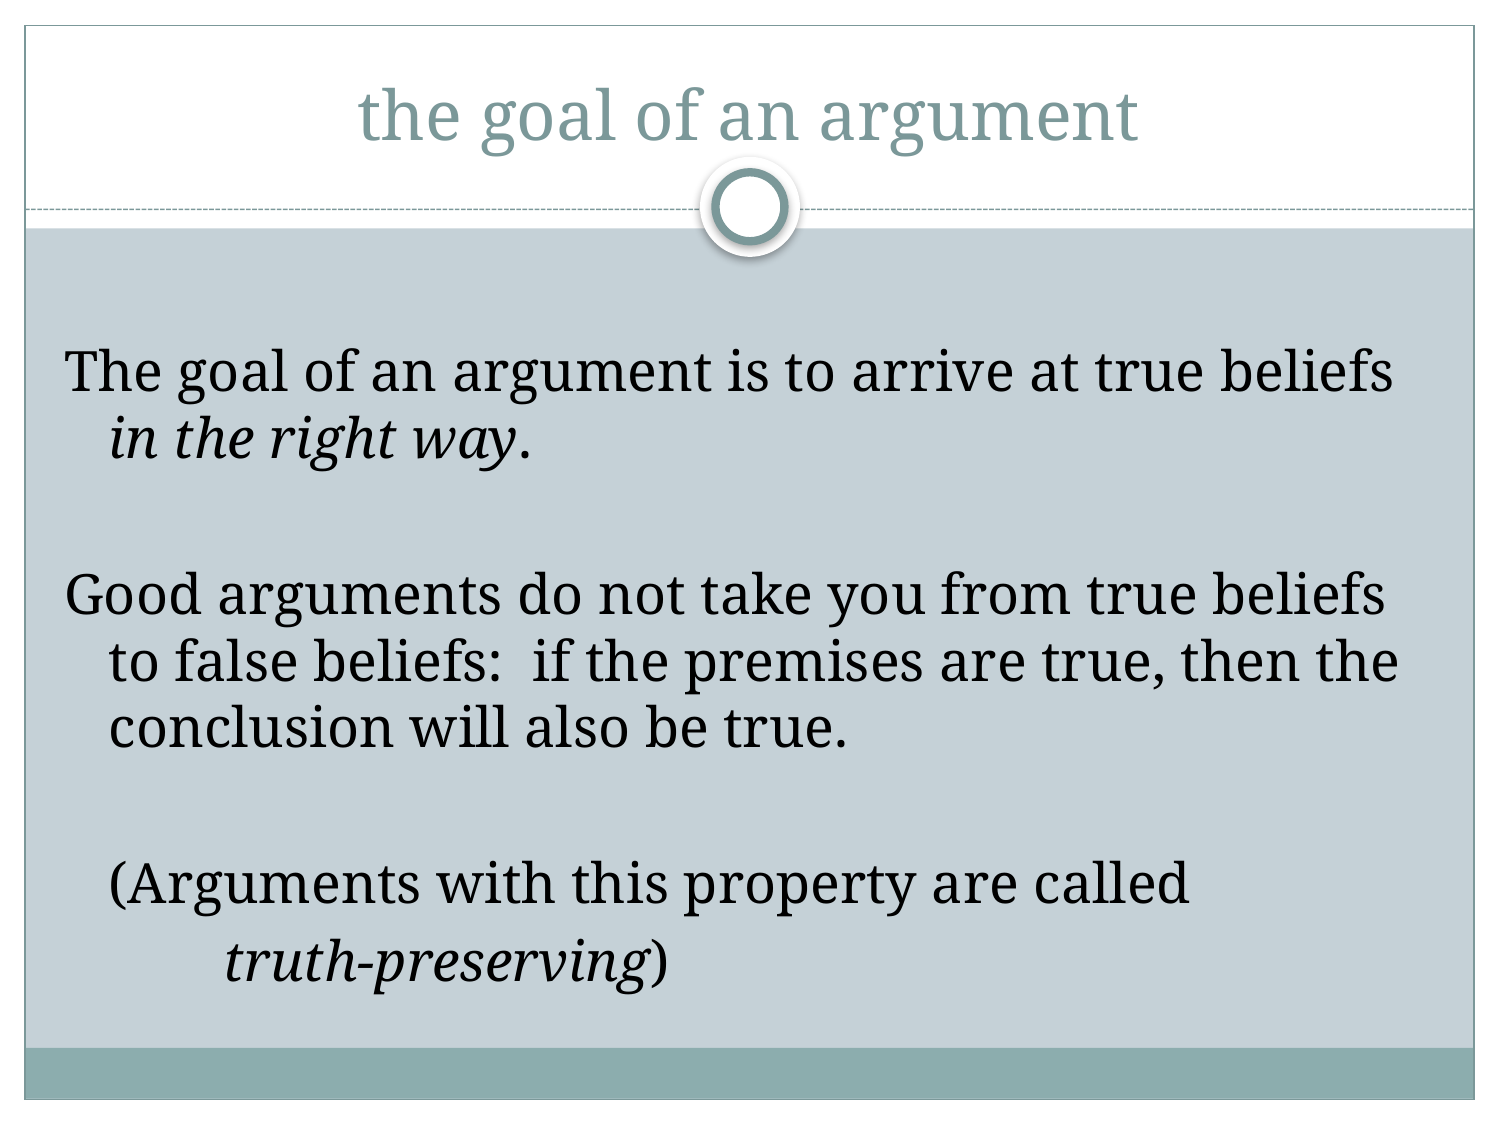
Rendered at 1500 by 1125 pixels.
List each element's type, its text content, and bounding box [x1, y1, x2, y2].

title the goal of an argument [49, 37, 1450, 162]
list The goal of an argument is to arrive at true beliefs in the right way. Good arguments do not take you from true beliefs to false beliefs: if the premises are true, then the conclusion will also be true. (Arguments with this property are called truth-preserving) [49, 250, 1445, 1001]
